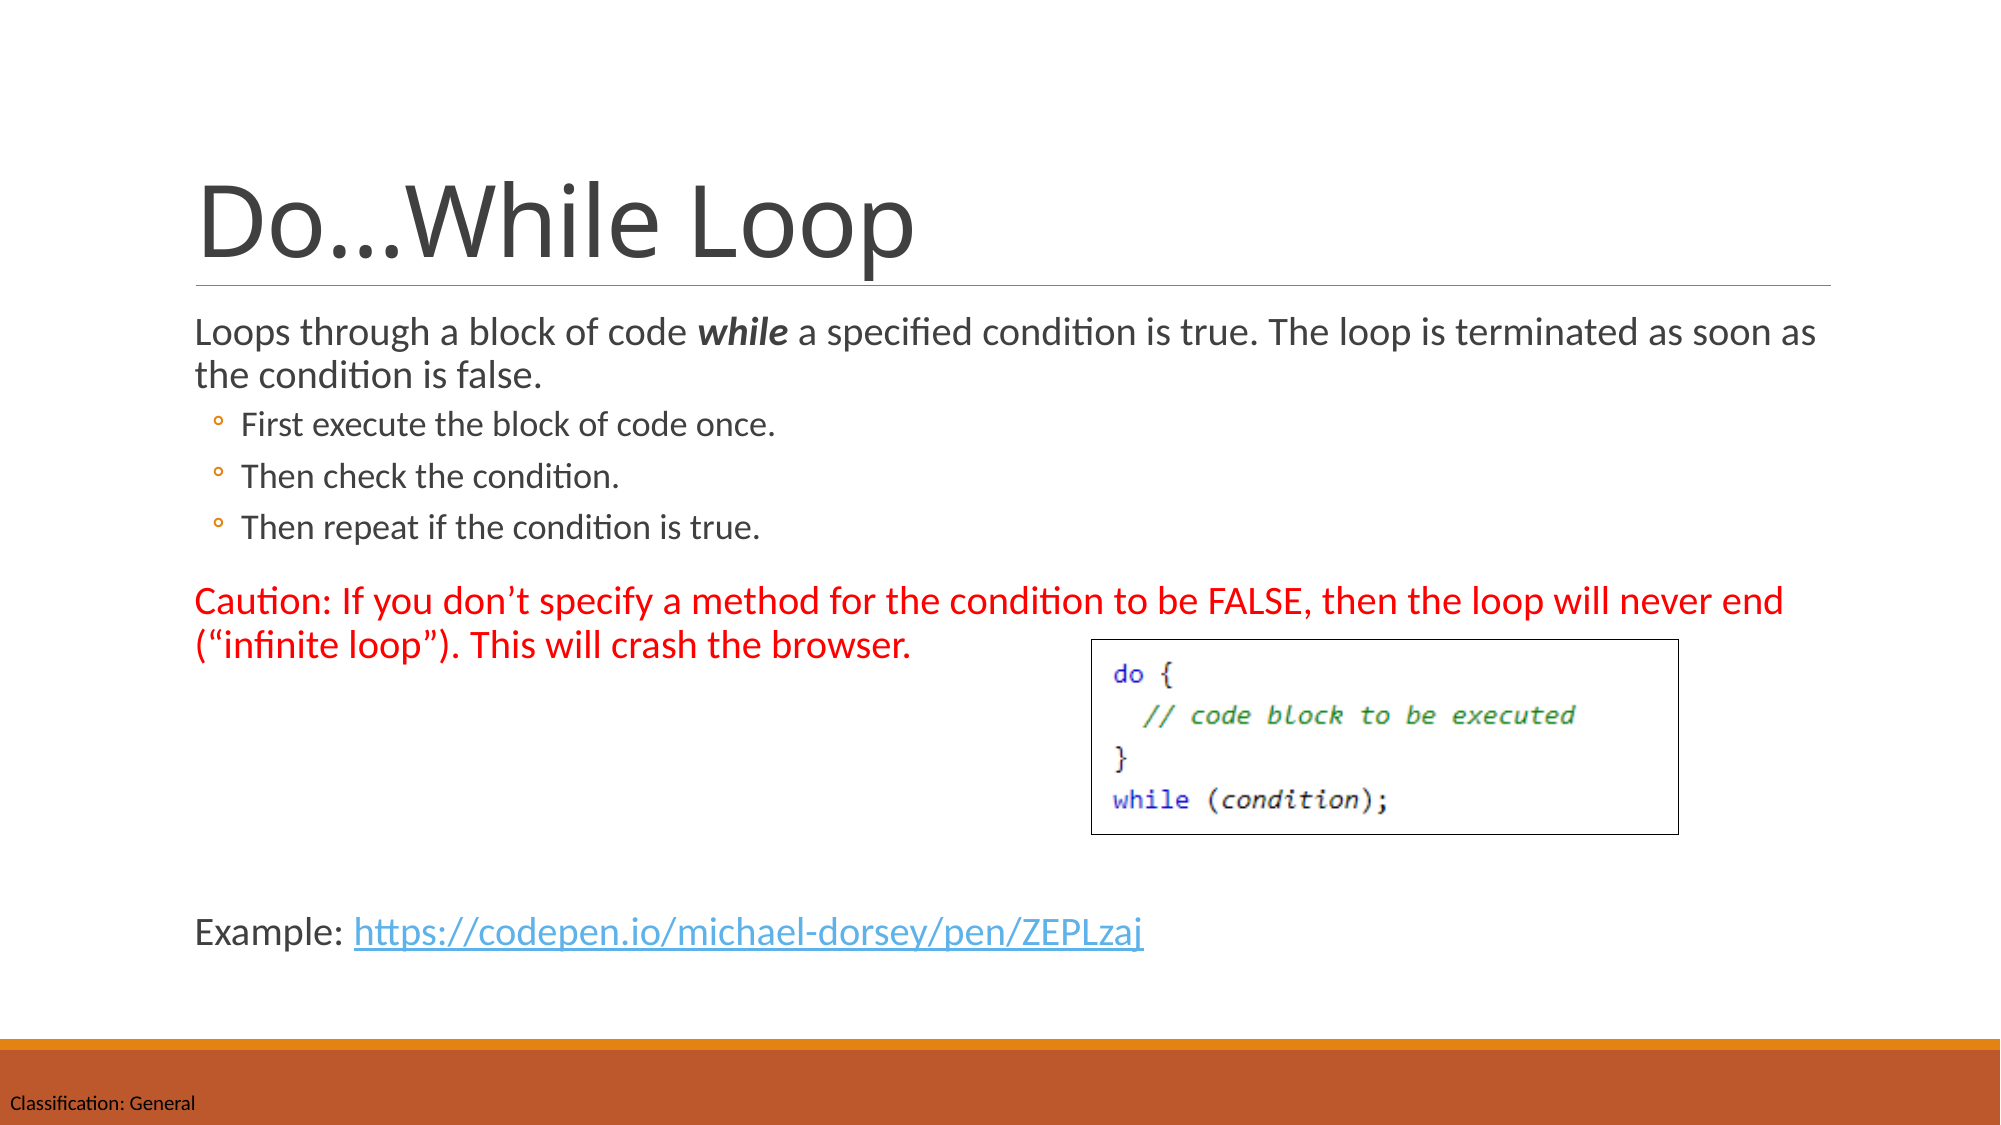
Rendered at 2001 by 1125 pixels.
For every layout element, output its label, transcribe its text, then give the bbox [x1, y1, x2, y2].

list Loops through a block of code while a specified condition is true. The loop is terminated as soon as the condition is false. First execute the block of code once. Then check the condition. Then repeat if the condition is true. Caution: If you don’t specify a method for the condition to be FALSE, then the loop will never end (“infinite loop”). This will crash the browser. Example: https://codepen.io/michael-dorsey/pen/ZEPLzaj [180, 302, 1830, 963]
picture [1091, 638, 1680, 836]
title Do…While Loop [180, 47, 1830, 285]
